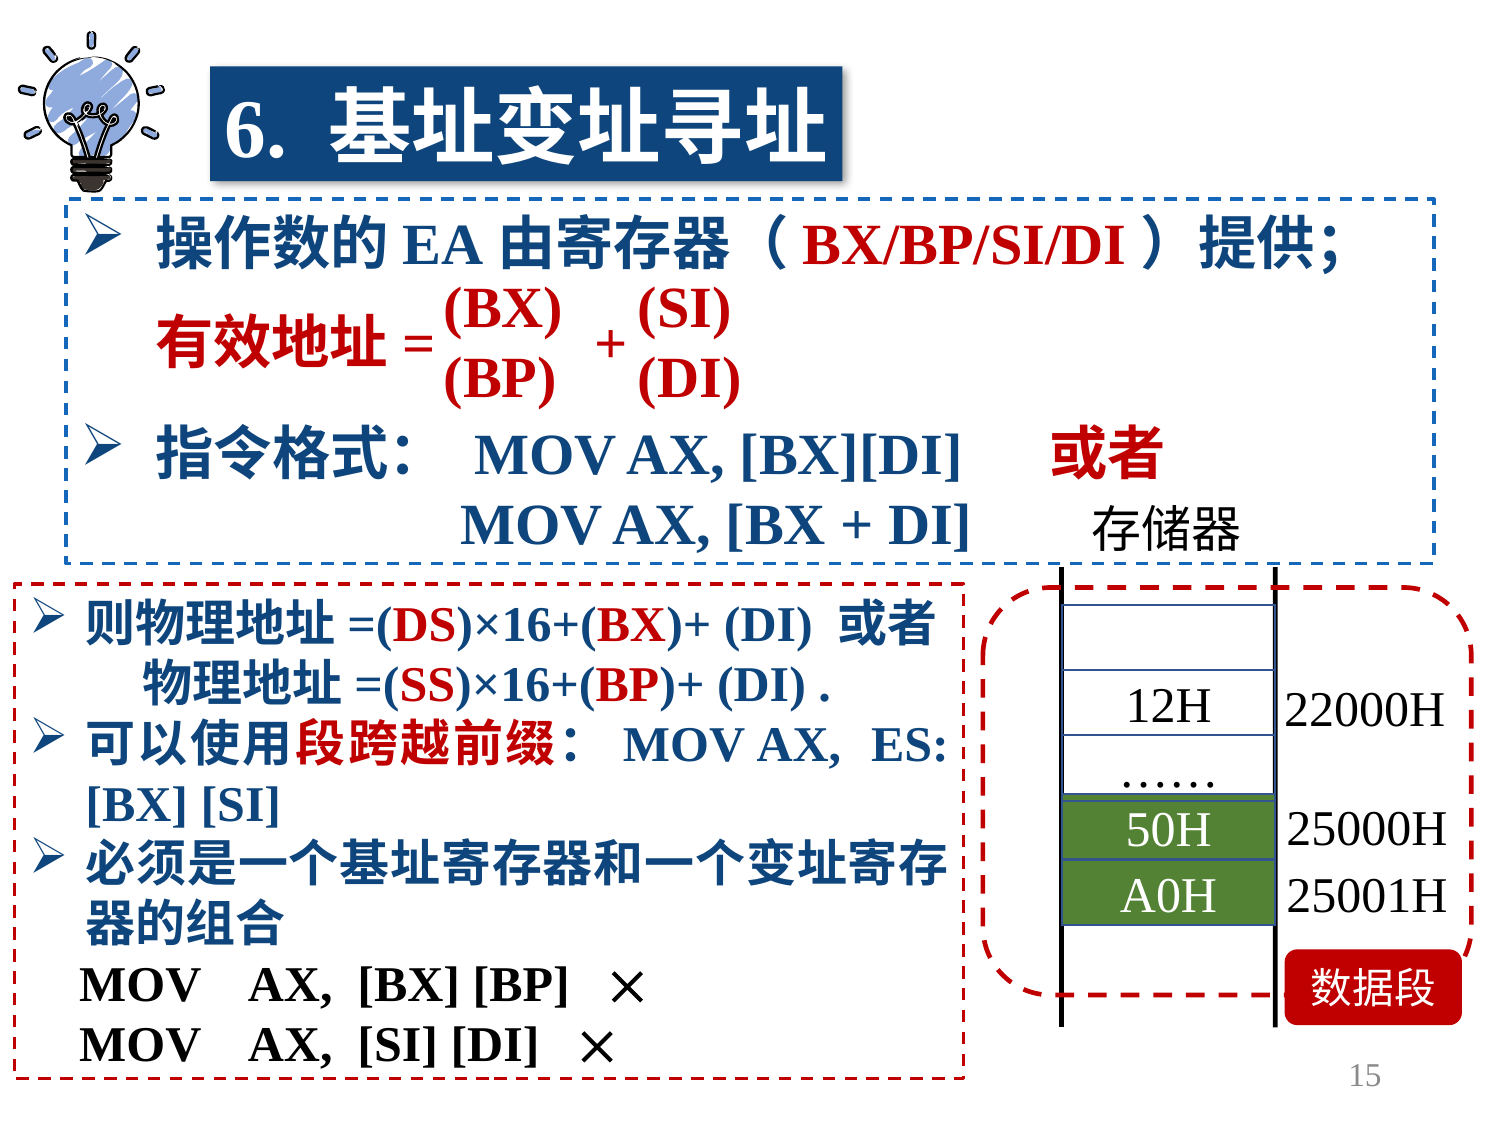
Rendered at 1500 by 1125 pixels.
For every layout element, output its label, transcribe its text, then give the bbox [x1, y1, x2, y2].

text_box 操作数的EA由寄存器（BX/BP/SI/DI）提供； 指令格式： MOV AX, [BX][DI] 或者 MOV AX, [BX + DI] [65, 199, 1435, 564]
text_box 6. 基址变址寻址 [210, 66, 843, 182]
slide_number 15 [1059, 1042, 1397, 1103]
text_box 则物理地址=(DS)×16+(BX)+ (DI) 或者 物理地址=(SS)×16+(BP)+ (DI) . 可以使用段跨越前缀：MOV AX, ES:[BX] [SI] 必须是一个基址寄存器和一个变址寄存器的组合 MOV AX, [BX] [BP]  MOV AX, [SI] [DI]  [14, 583, 964, 1079]
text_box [982, 494, 1474, 1028]
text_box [143, 261, 758, 419]
